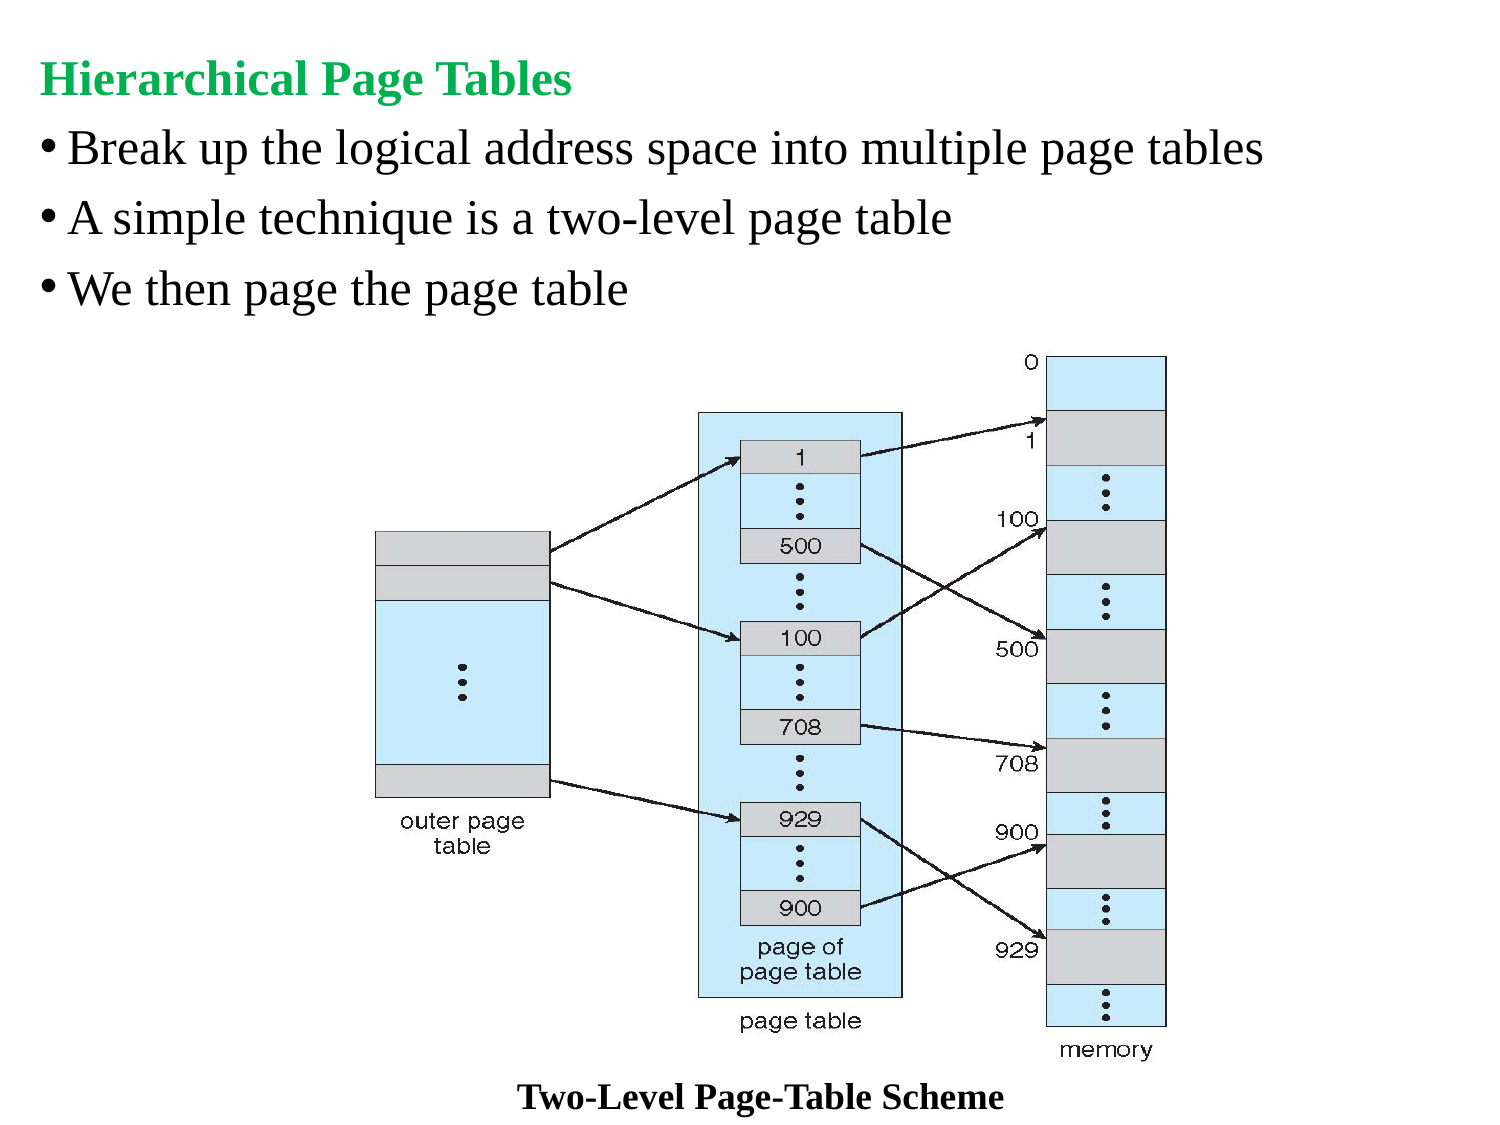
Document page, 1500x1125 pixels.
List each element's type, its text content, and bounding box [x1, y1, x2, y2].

picture [374, 349, 1167, 1062]
text_box Two-Level Page-Table Scheme [502, 1071, 1021, 1125]
list Hierarchical Page Tables Break up the logical address space into multiple page tables A simple technique is a two-level page table We then page the page table [24, 37, 1475, 773]
